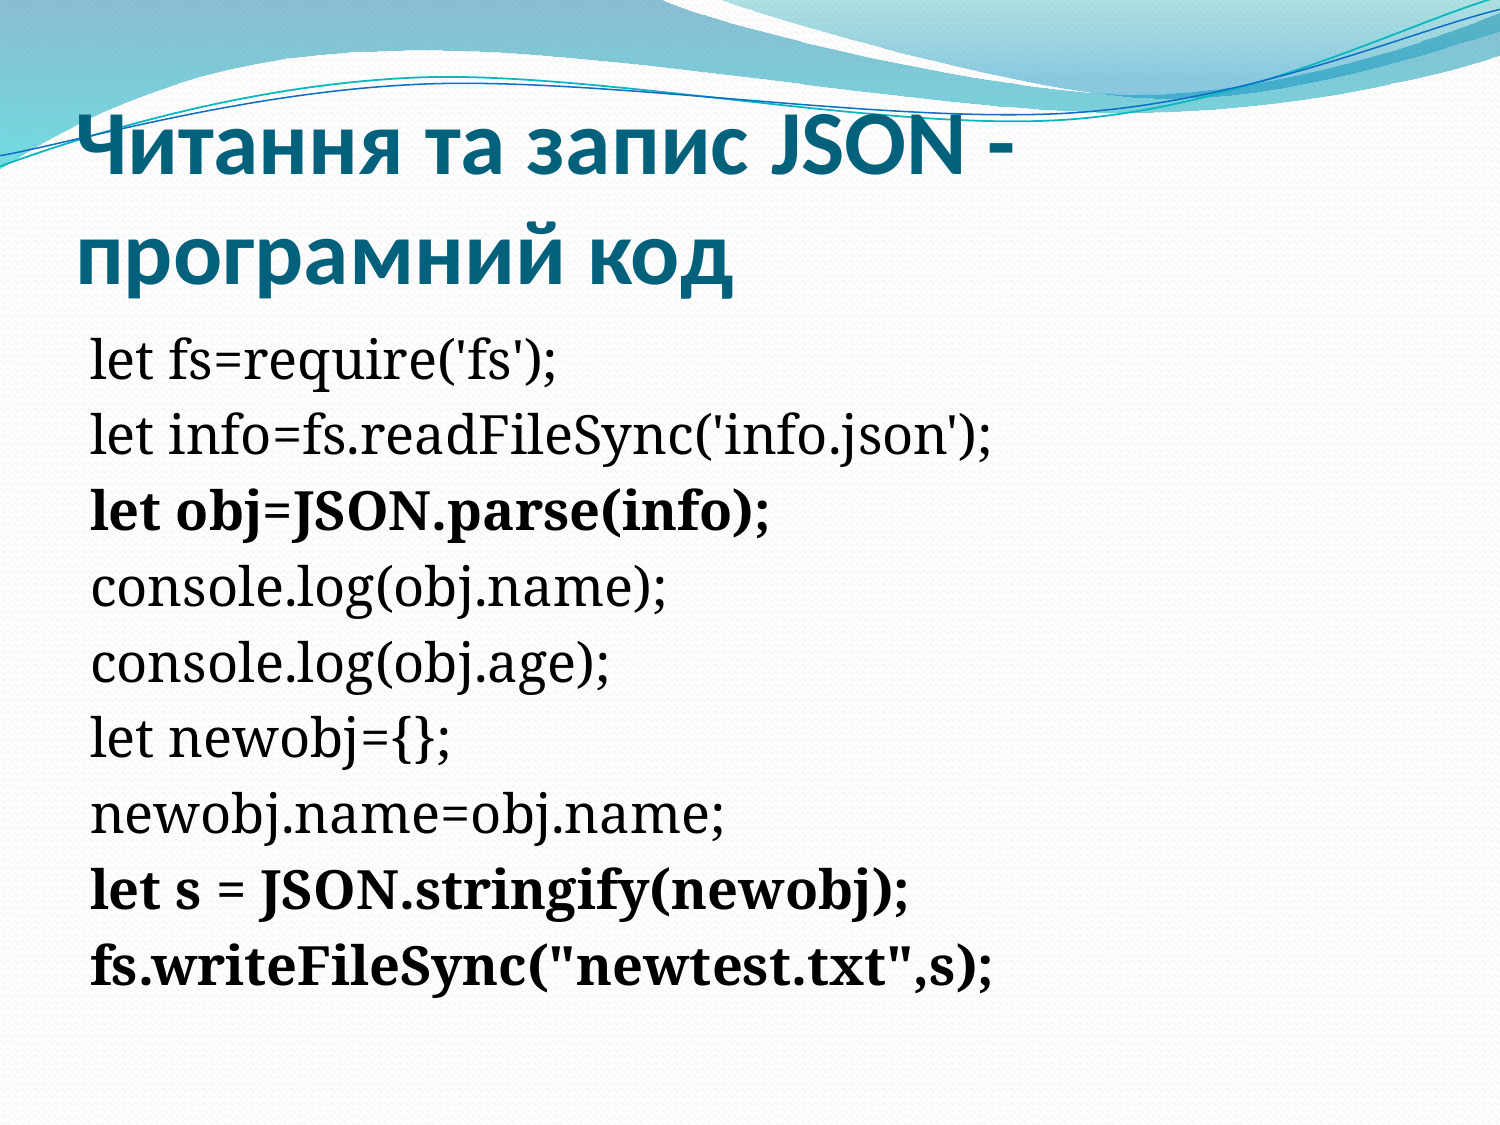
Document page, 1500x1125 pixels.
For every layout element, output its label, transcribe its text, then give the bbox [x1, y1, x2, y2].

title Читання та запис JSON - програмний код [74, 74, 1426, 304]
list let fs=require('fs'); let info=fs.readFileSync('info.json'); let obj=JSON.parse(info); console.log(obj.name); console.log(obj.age); let newobj={}; newobj.name=obj.name; let s = JSON.stringify(newobj); fs.writeFileSync("newtest.txt",s); [74, 317, 1426, 1038]
